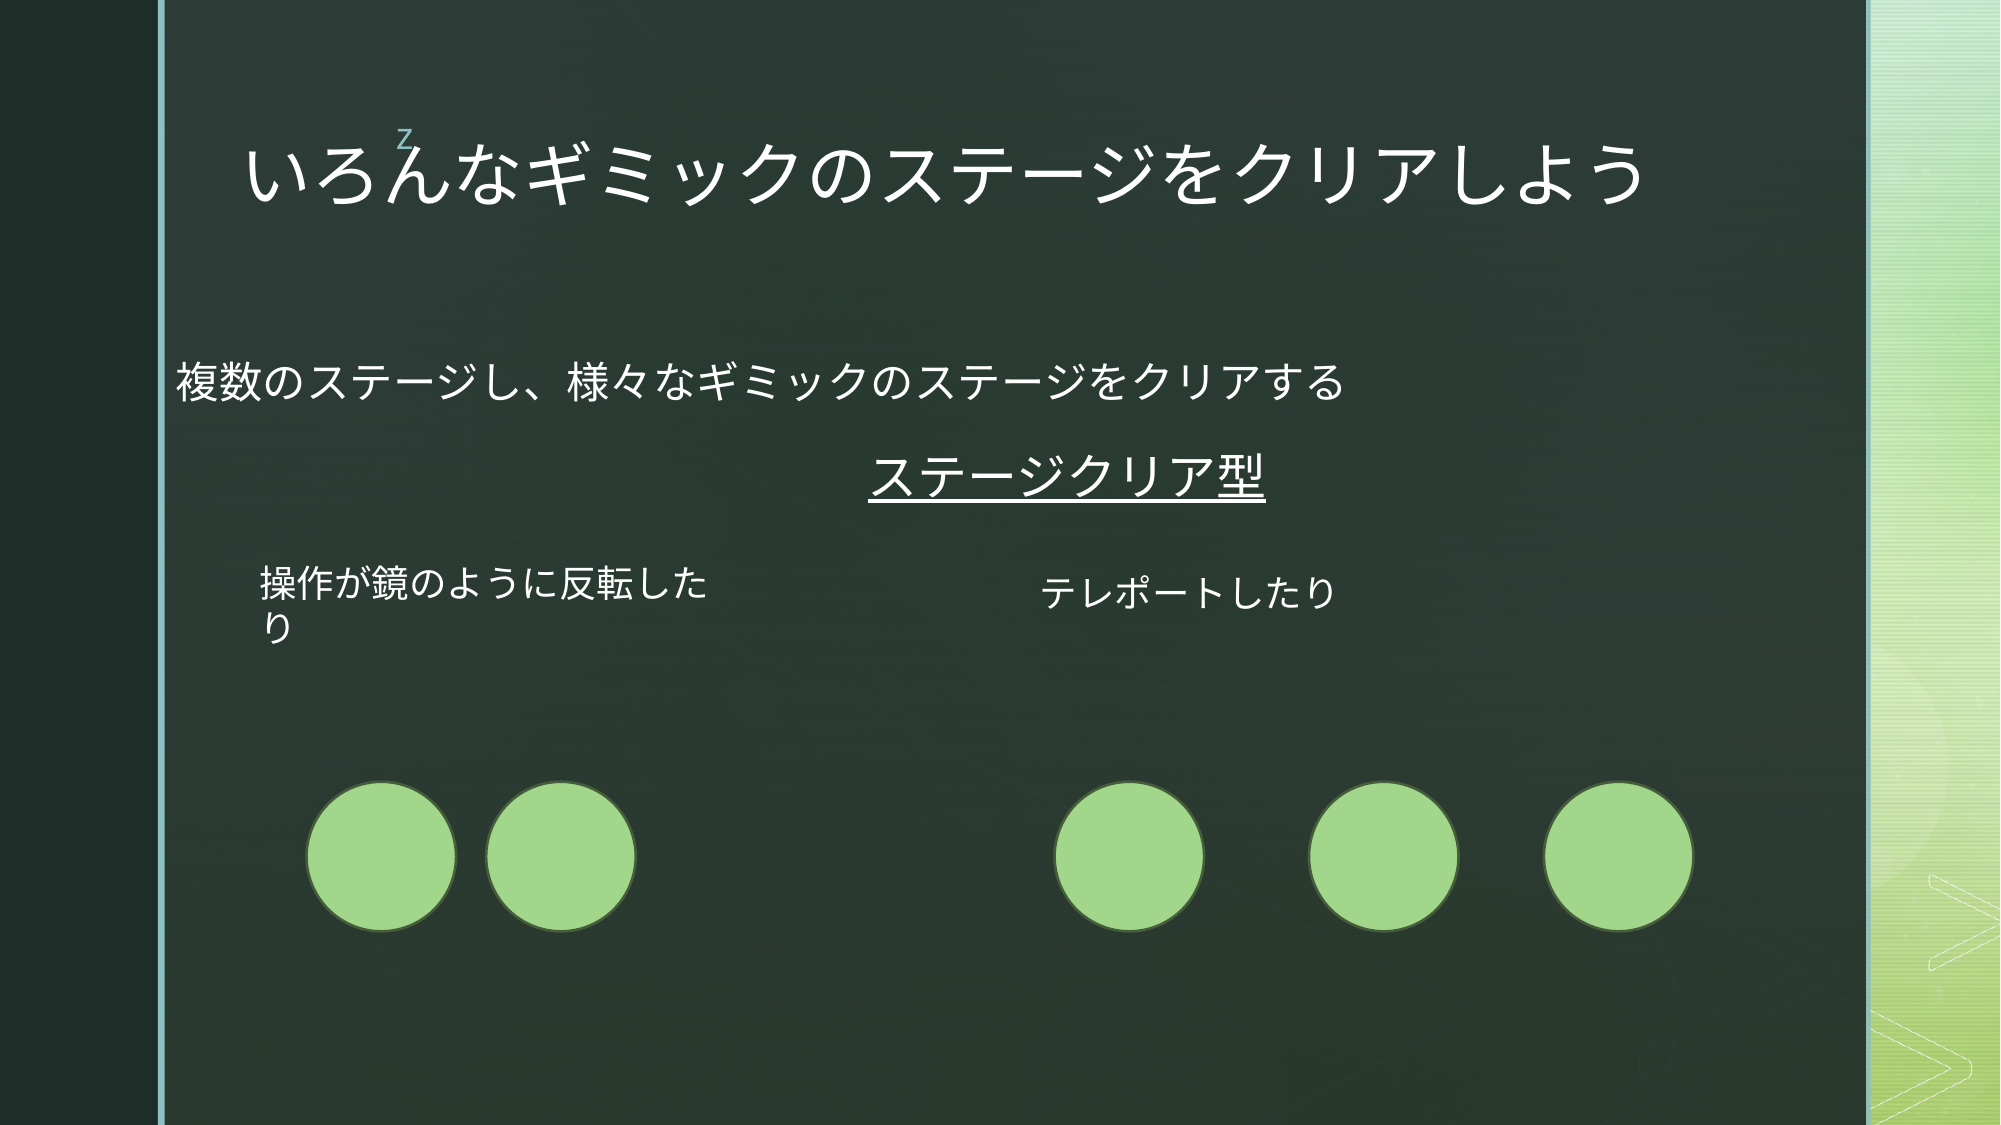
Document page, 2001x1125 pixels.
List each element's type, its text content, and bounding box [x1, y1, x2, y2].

text_box [305, 780, 458, 933]
text_box [1307, 780, 1460, 933]
text_box [1542, 780, 1695, 933]
text_box テレポートしたり [1024, 562, 1520, 622]
title いろんなギミックのステージをクリアしよう [160, 132, 1734, 310]
picture [1871, 0, 2001, 1125]
text_box 操作が鏡のように反転したり [244, 552, 728, 658]
text_box [484, 780, 638, 933]
list 複数のステージし、様々なギミックのステージをクリアする ステージクリア型 [160, 336, 1734, 514]
text_box [1053, 780, 1206, 933]
